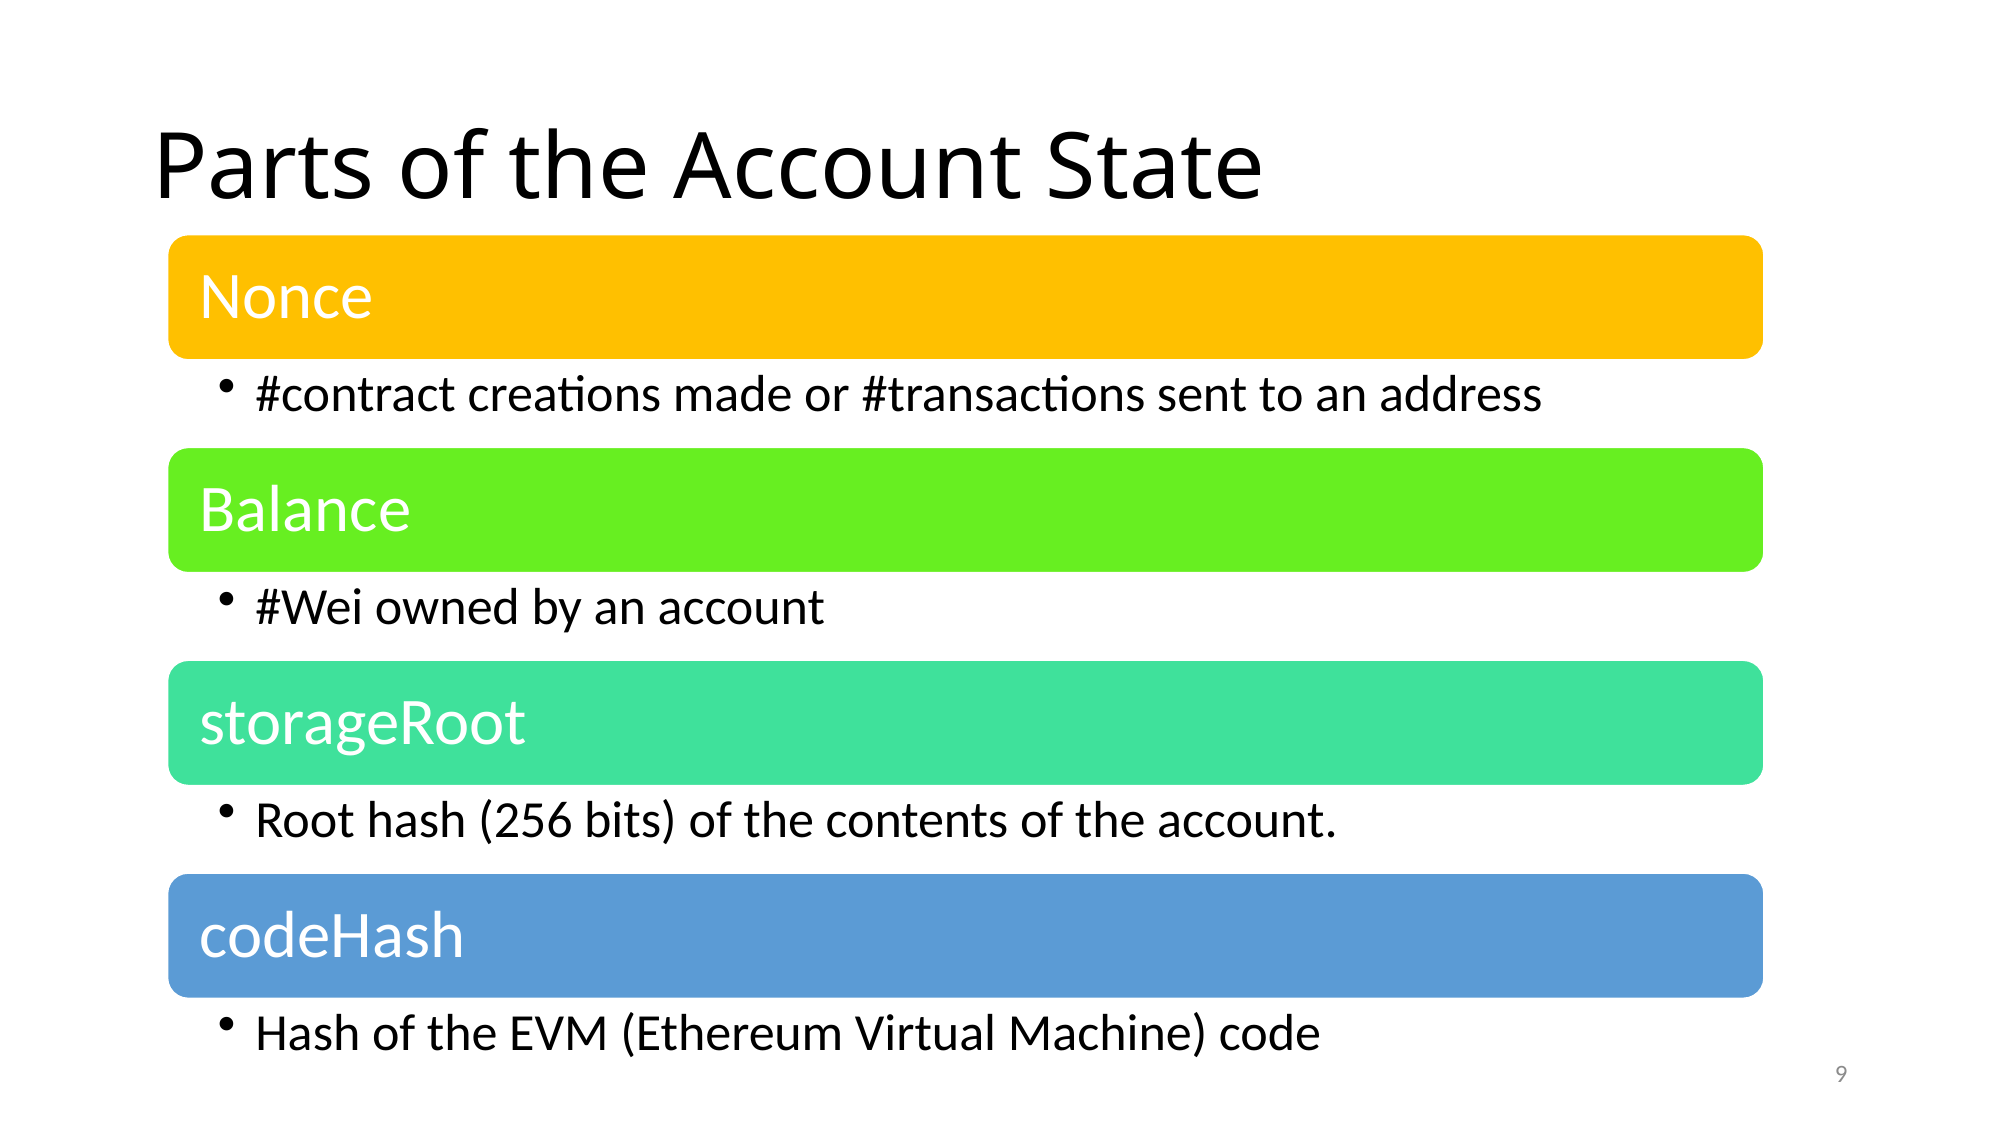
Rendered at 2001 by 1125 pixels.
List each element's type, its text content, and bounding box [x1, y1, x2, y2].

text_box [167, 226, 1765, 1094]
title Parts of the Account State [137, 59, 1863, 278]
slide_number 9 [1412, 1042, 1863, 1103]
